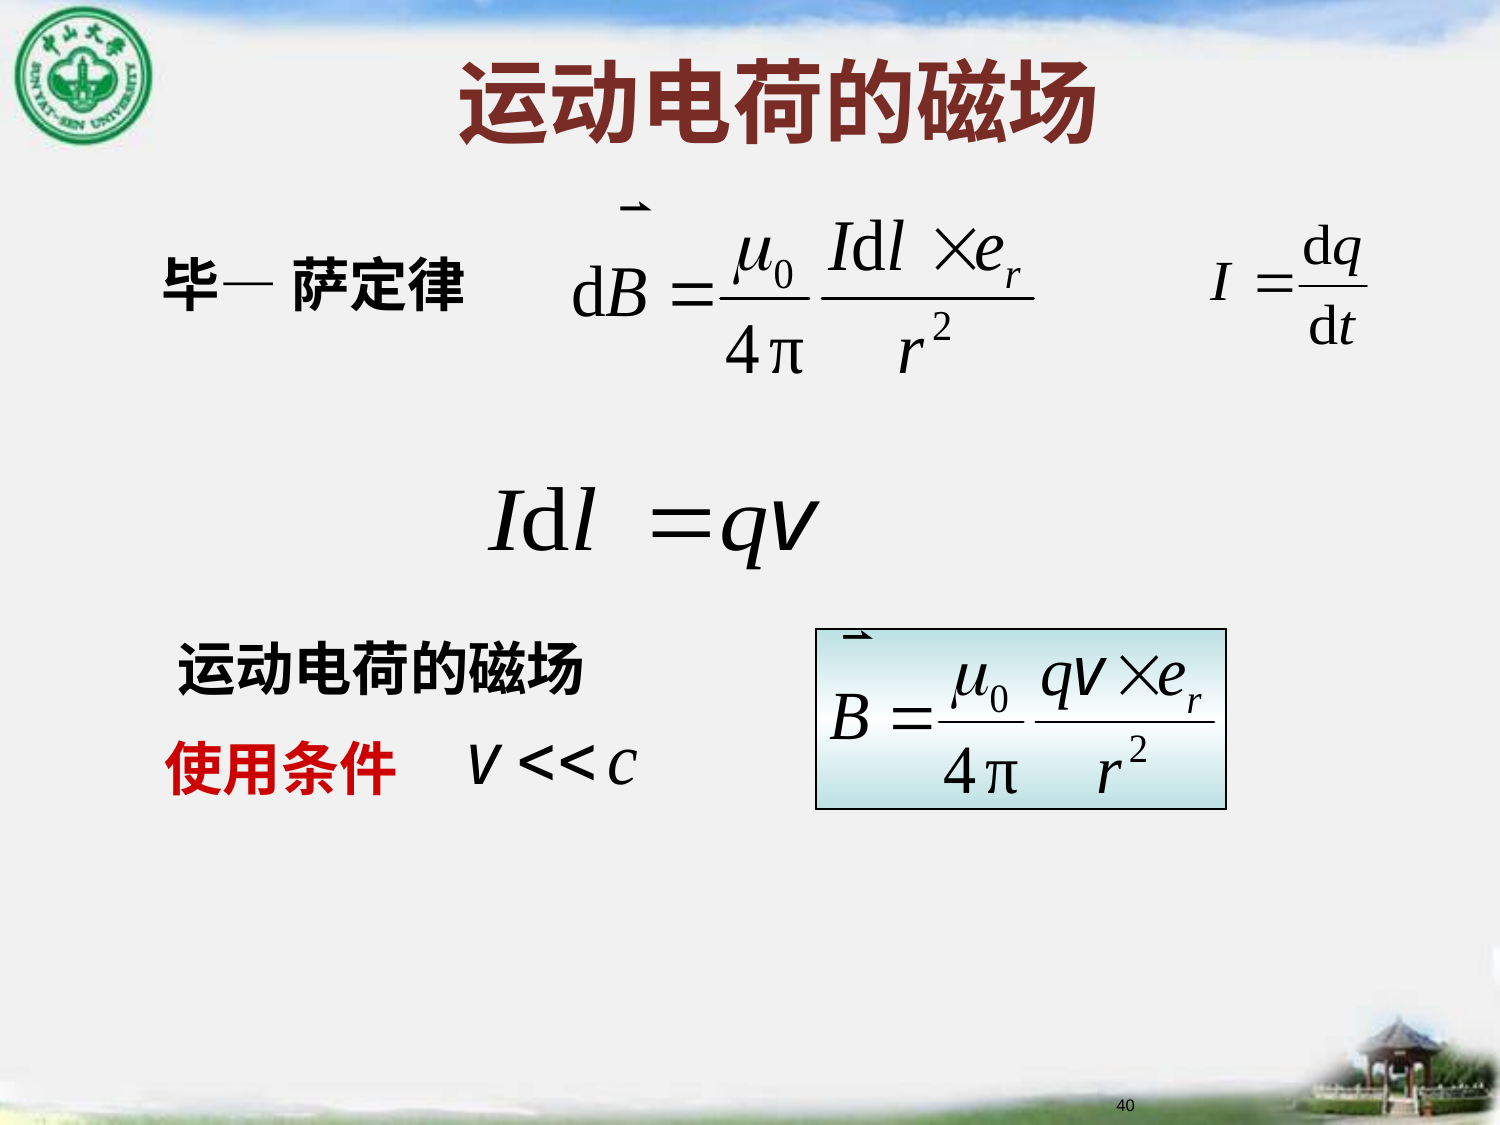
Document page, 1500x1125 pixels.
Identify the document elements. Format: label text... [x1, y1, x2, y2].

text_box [817, 629, 1226, 809]
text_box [469, 452, 833, 589]
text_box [149, 724, 726, 813]
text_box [146, 188, 1048, 390]
slide_number 40 [1012, 1087, 1151, 1125]
picture [0, 0, 1500, 1125]
text_box 运动电荷的磁场 [162, 624, 690, 710]
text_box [1199, 210, 1381, 357]
text_box 运动电荷的磁场 [337, 37, 1188, 163]
